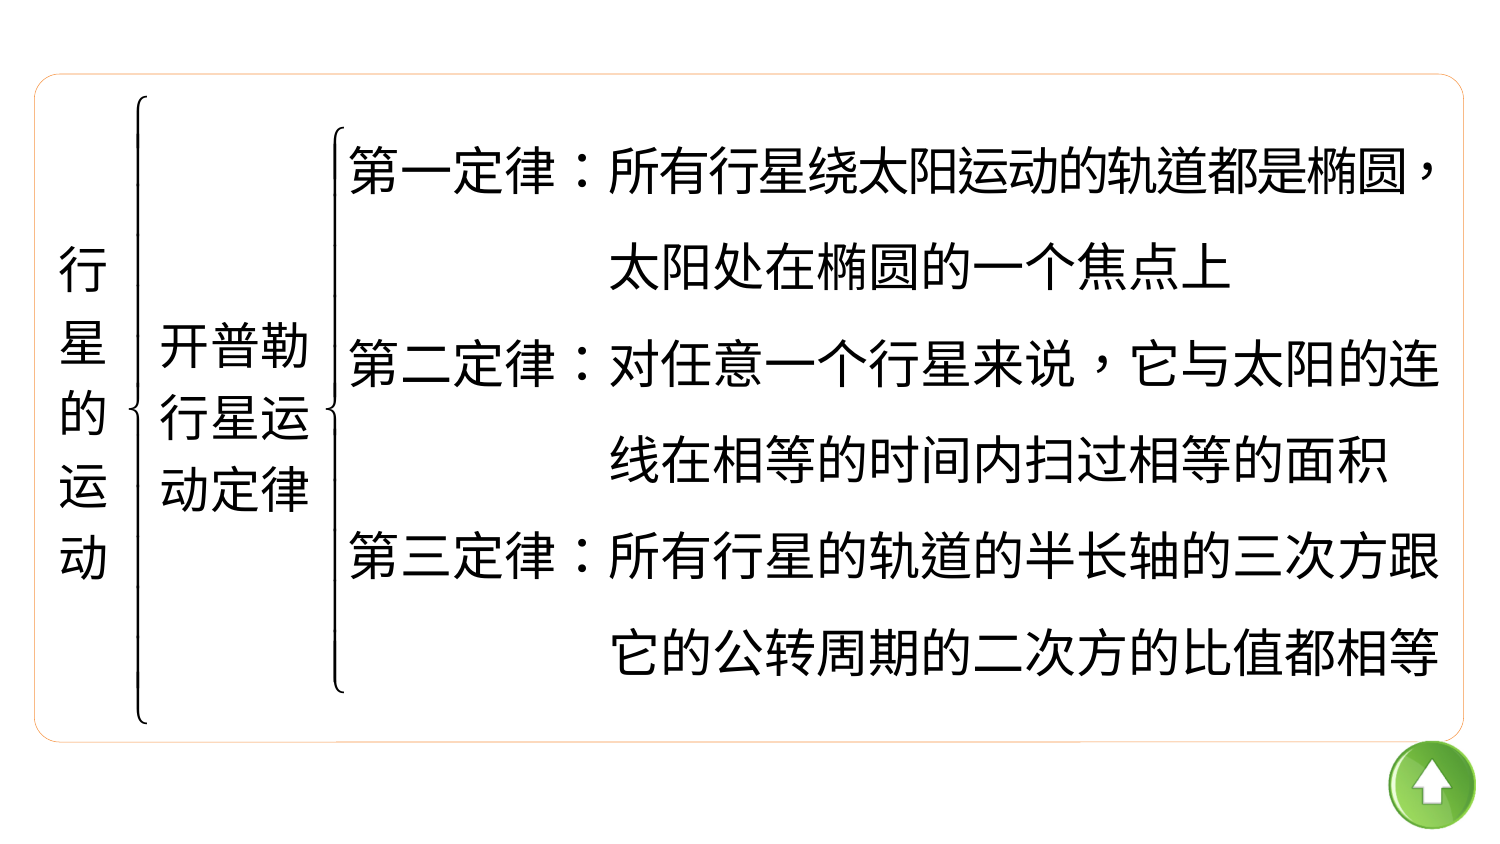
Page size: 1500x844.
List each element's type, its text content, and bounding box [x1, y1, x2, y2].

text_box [124, 55, 1500, 775]
text_box [32, 71, 119, 745]
text_box 行星的运动 [43, 219, 119, 595]
picture [1387, 740, 1477, 830]
